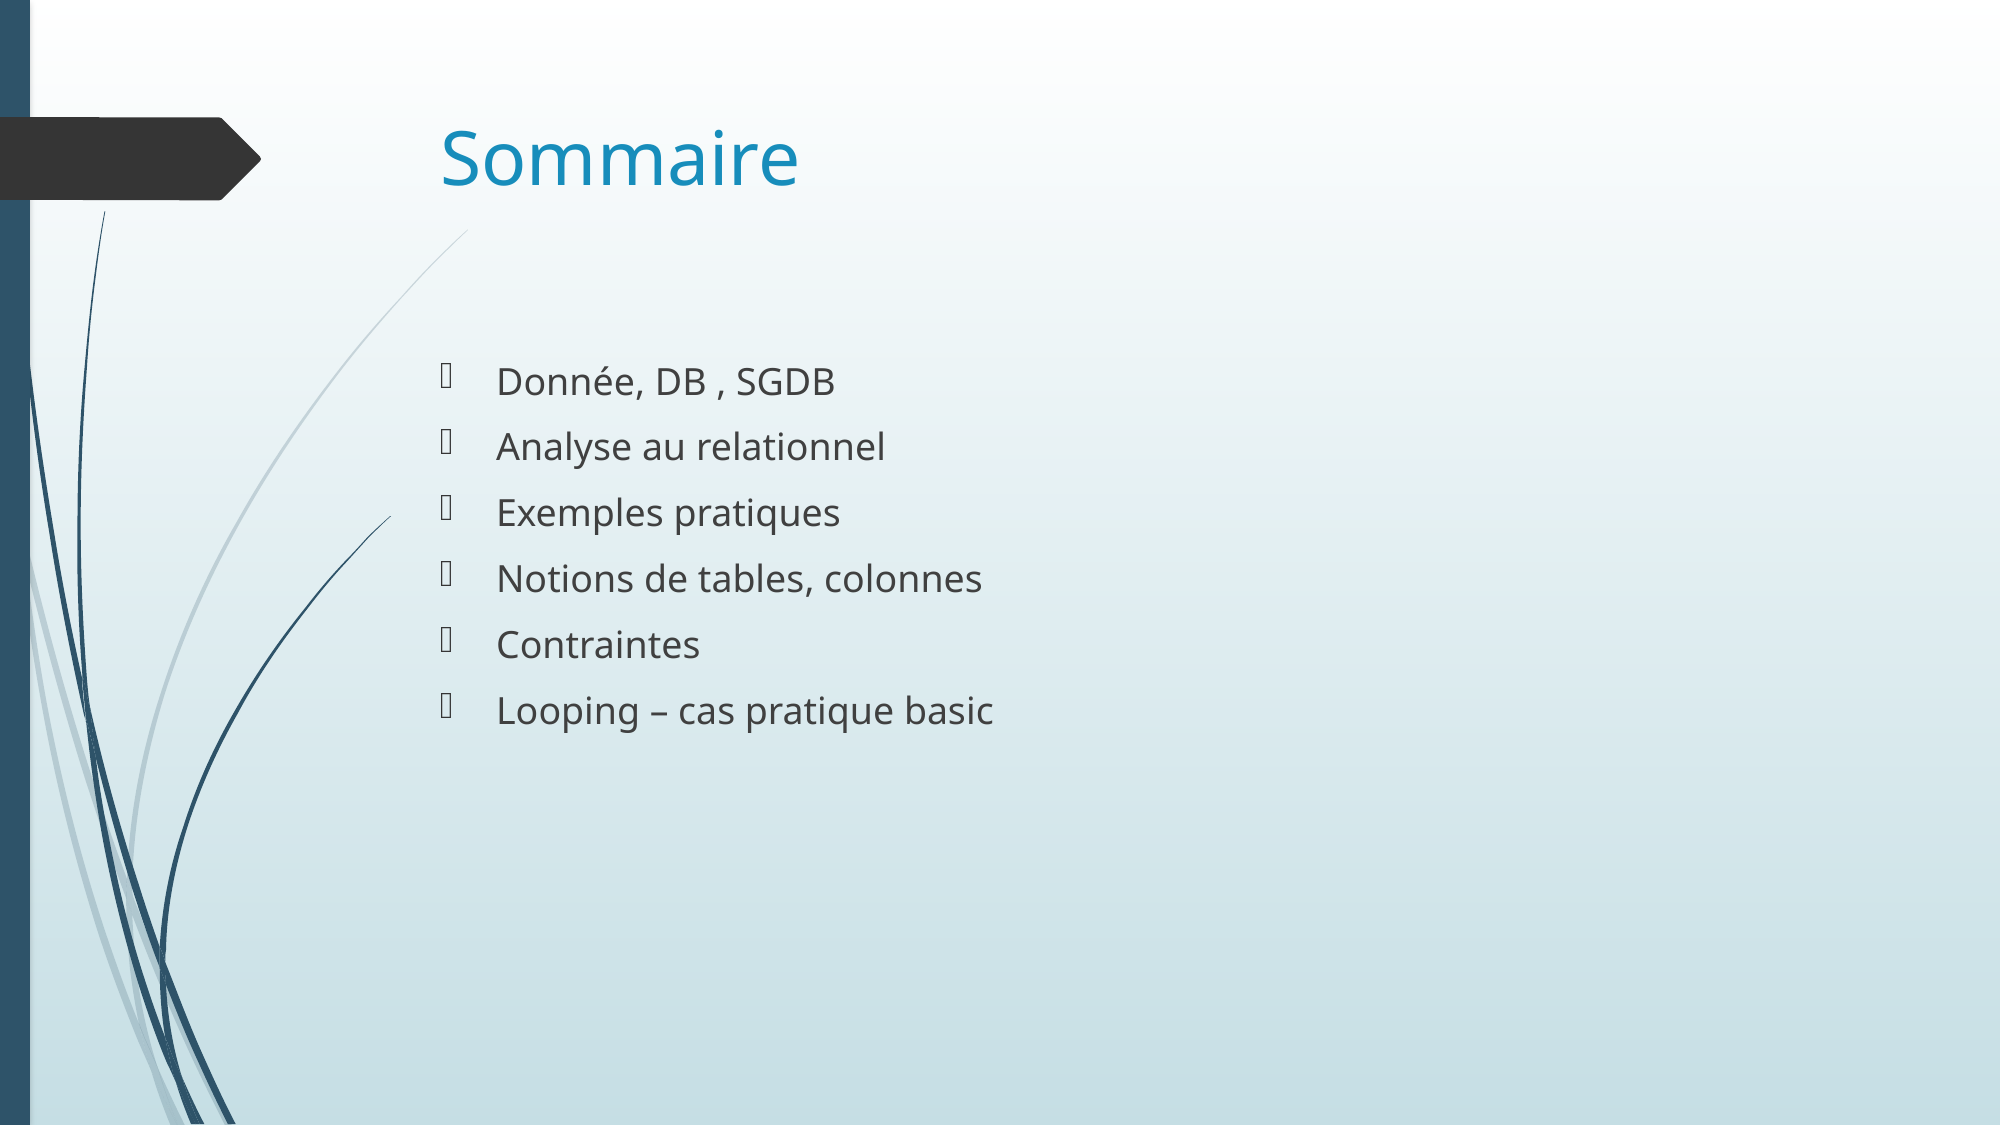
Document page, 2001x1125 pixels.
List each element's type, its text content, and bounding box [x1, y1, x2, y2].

title Sommaire [425, 102, 1888, 313]
list Donnée, DB , SGDB Analyse au relationnel Exemples pratiques Notions de tables, colonnes Contraintes Looping – cas pratique basic [424, 350, 1888, 970]
